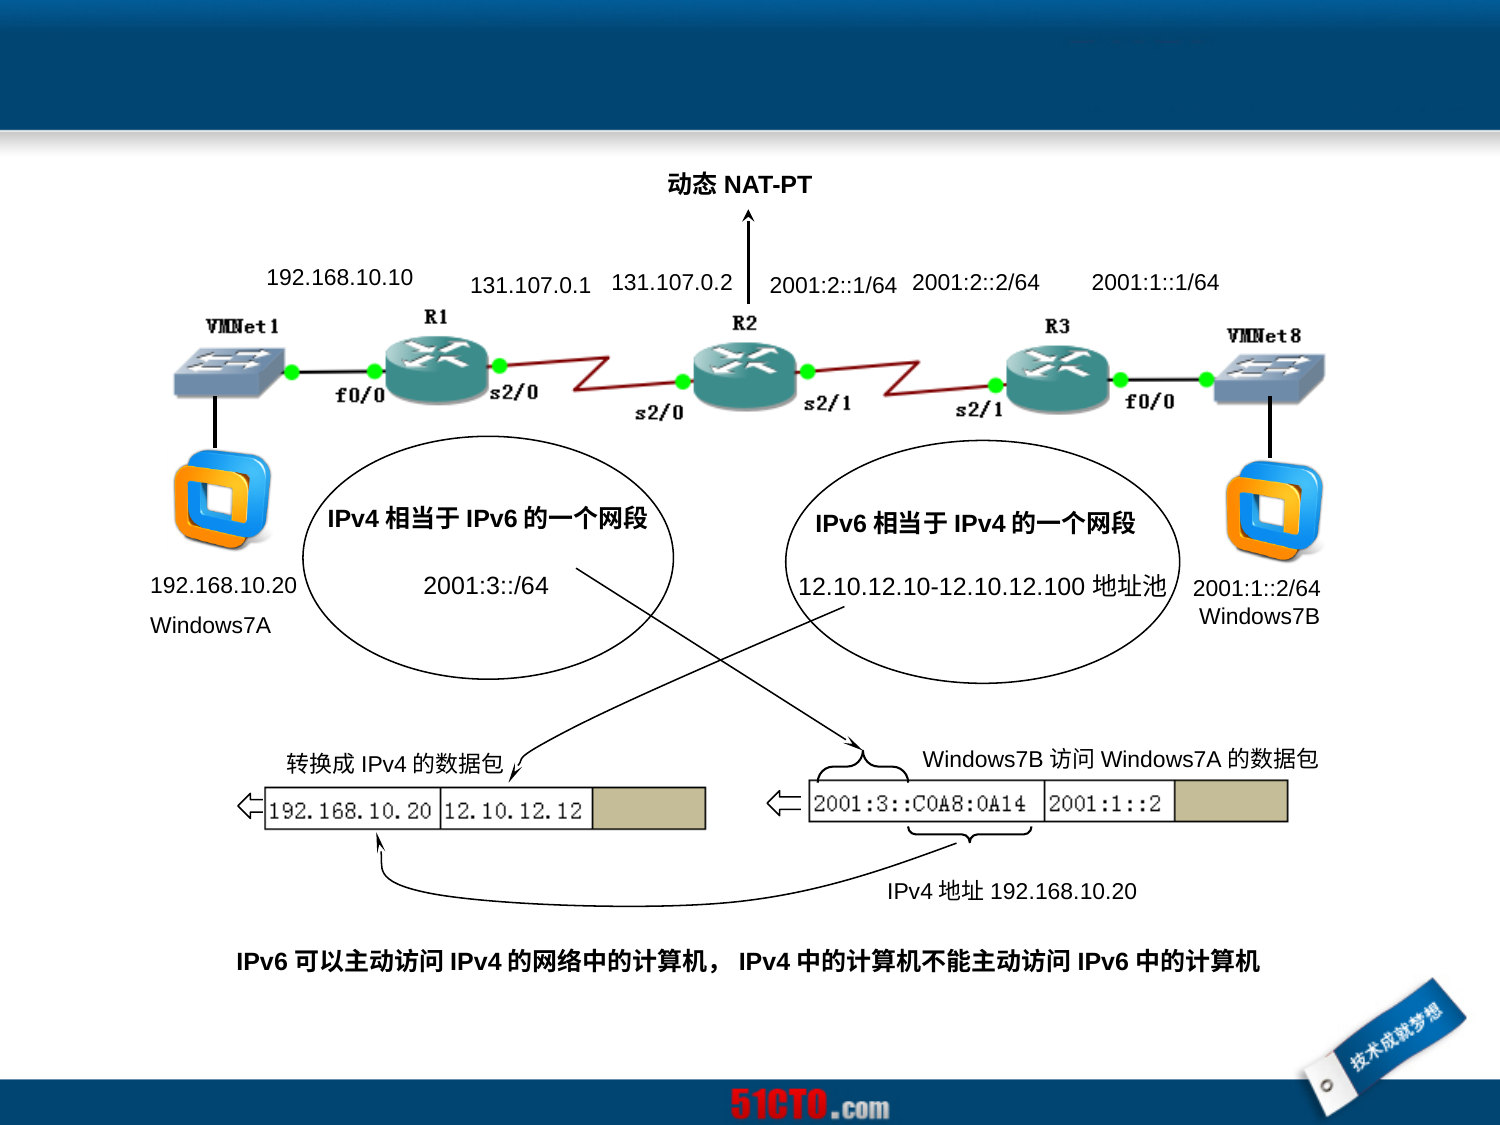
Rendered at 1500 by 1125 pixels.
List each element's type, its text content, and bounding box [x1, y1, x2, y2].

text_box 2001:1::2/64 [1182, 565, 1336, 608]
text_box [237, 792, 258, 820]
text_box IPv4相当于IPv6的一个网段 [312, 495, 664, 540]
text_box [380, 838, 957, 908]
text_box 2001:2::1/64 [754, 263, 897, 289]
text_box Windows7B [1184, 608, 1336, 637]
text_box 2001:2::2/64 [897, 260, 1056, 289]
text_box IPv4地址192.168.10.20 [872, 869, 1152, 912]
text_box [575, 567, 863, 751]
text_box [784, 458, 1181, 563]
text_box [812, 608, 1166, 685]
text_box 转换成IPv4的数据包 [271, 742, 520, 778]
text_box 131.107.0.2 [596, 260, 743, 289]
text_box IPv6可以主动访问IPv4的网络中的计算机，IPv4中的计算机不能主动访问IPv6中的计算机 [221, 938, 1275, 983]
text_box 192.168.10.10 [251, 255, 429, 289]
text_box 12.10.12.10-12.10.12.100地址池 [783, 563, 1182, 608]
text_box [766, 789, 796, 817]
text_box [964, 836, 975, 844]
text_box 2001:3::/64 [408, 562, 565, 608]
text_box 192.168.10.20 [135, 563, 313, 606]
text_box 动态NAT-PT [653, 160, 828, 206]
text_box [819, 749, 907, 774]
text_box [799, 608, 836, 620]
text_box 2001:1::1/64 [1076, 260, 1235, 289]
text_box Windows7A [135, 602, 287, 646]
text_box 131.107.0.1 [455, 262, 596, 289]
text_box [328, 458, 648, 495]
text_box [520, 660, 730, 777]
text_box [302, 517, 675, 680]
text_box [721, 605, 845, 666]
picture [0, 0, 1500, 1125]
text_box IPv6相当于IPv4的一个网段 [800, 500, 1152, 545]
text_box Windows7B访问Windows7A的数据包 [908, 736, 1334, 779]
